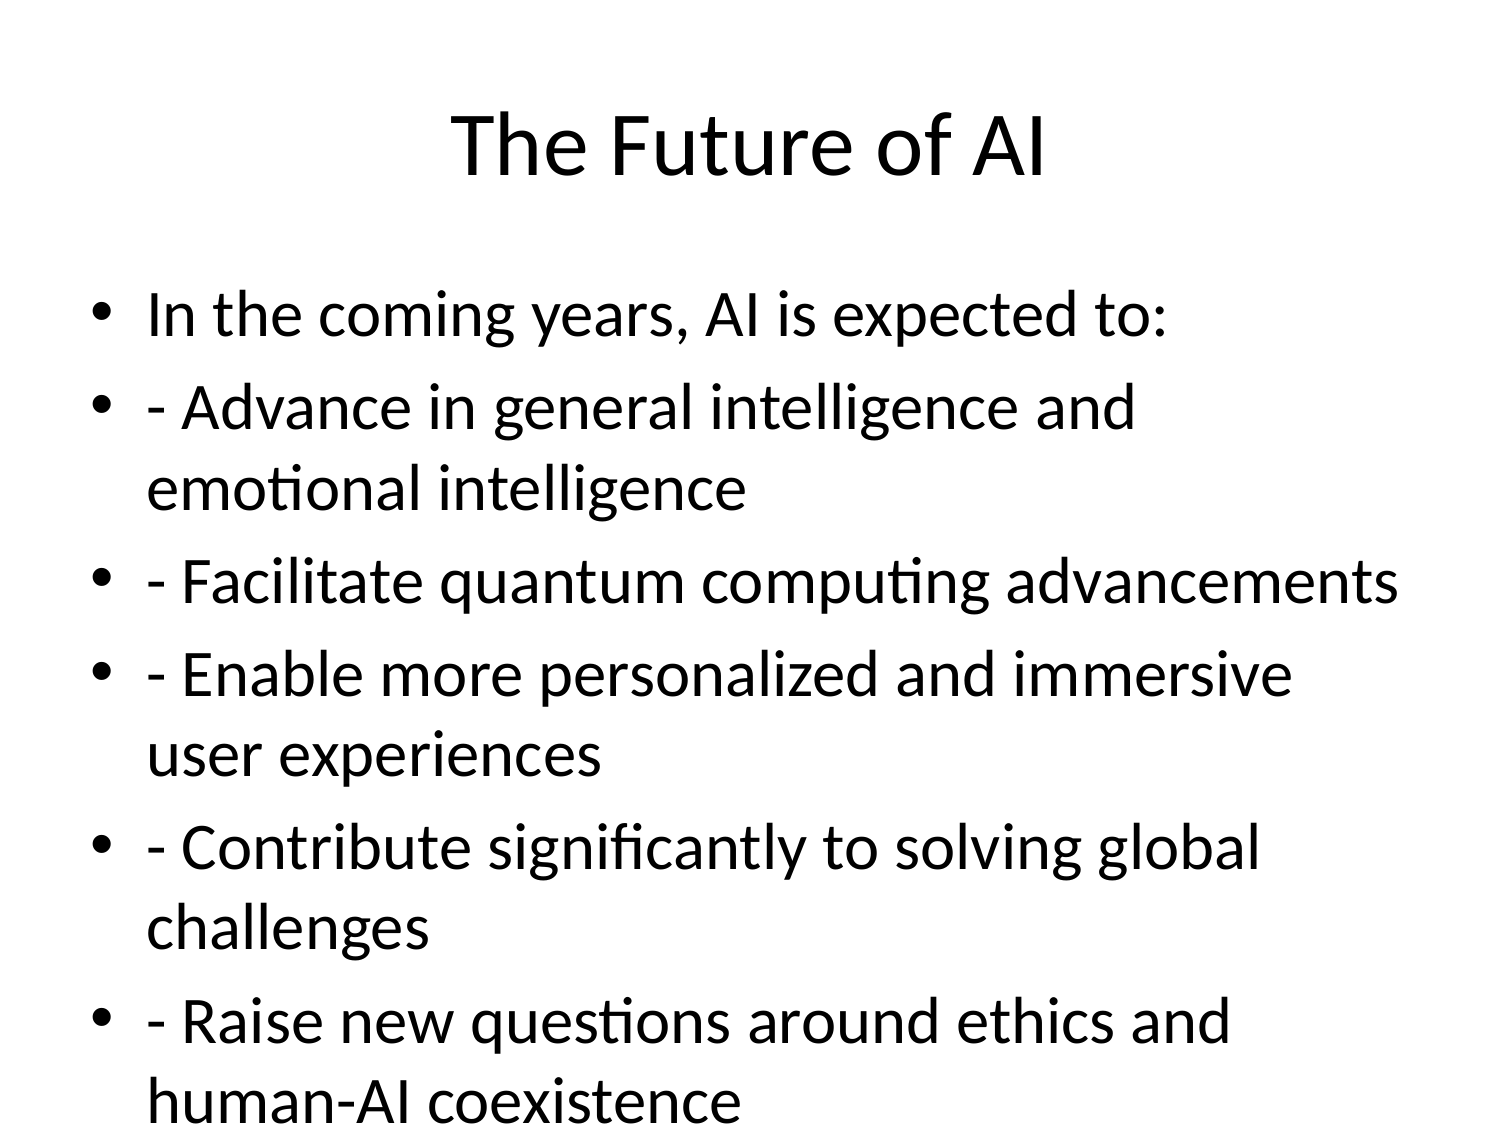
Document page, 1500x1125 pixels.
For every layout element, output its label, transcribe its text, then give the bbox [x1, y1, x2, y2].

title The Future of AI [75, 45, 1425, 233]
list In the coming years, AI is expected to: - Advance in general intelligence and emotional intelligence - Facilitate quantum computing advancements - Enable more personalized and immersive user experiences - Contribute significantly to solving global challenges - Raise new questions around ethics and human-AI coexistence [75, 262, 1425, 1005]
